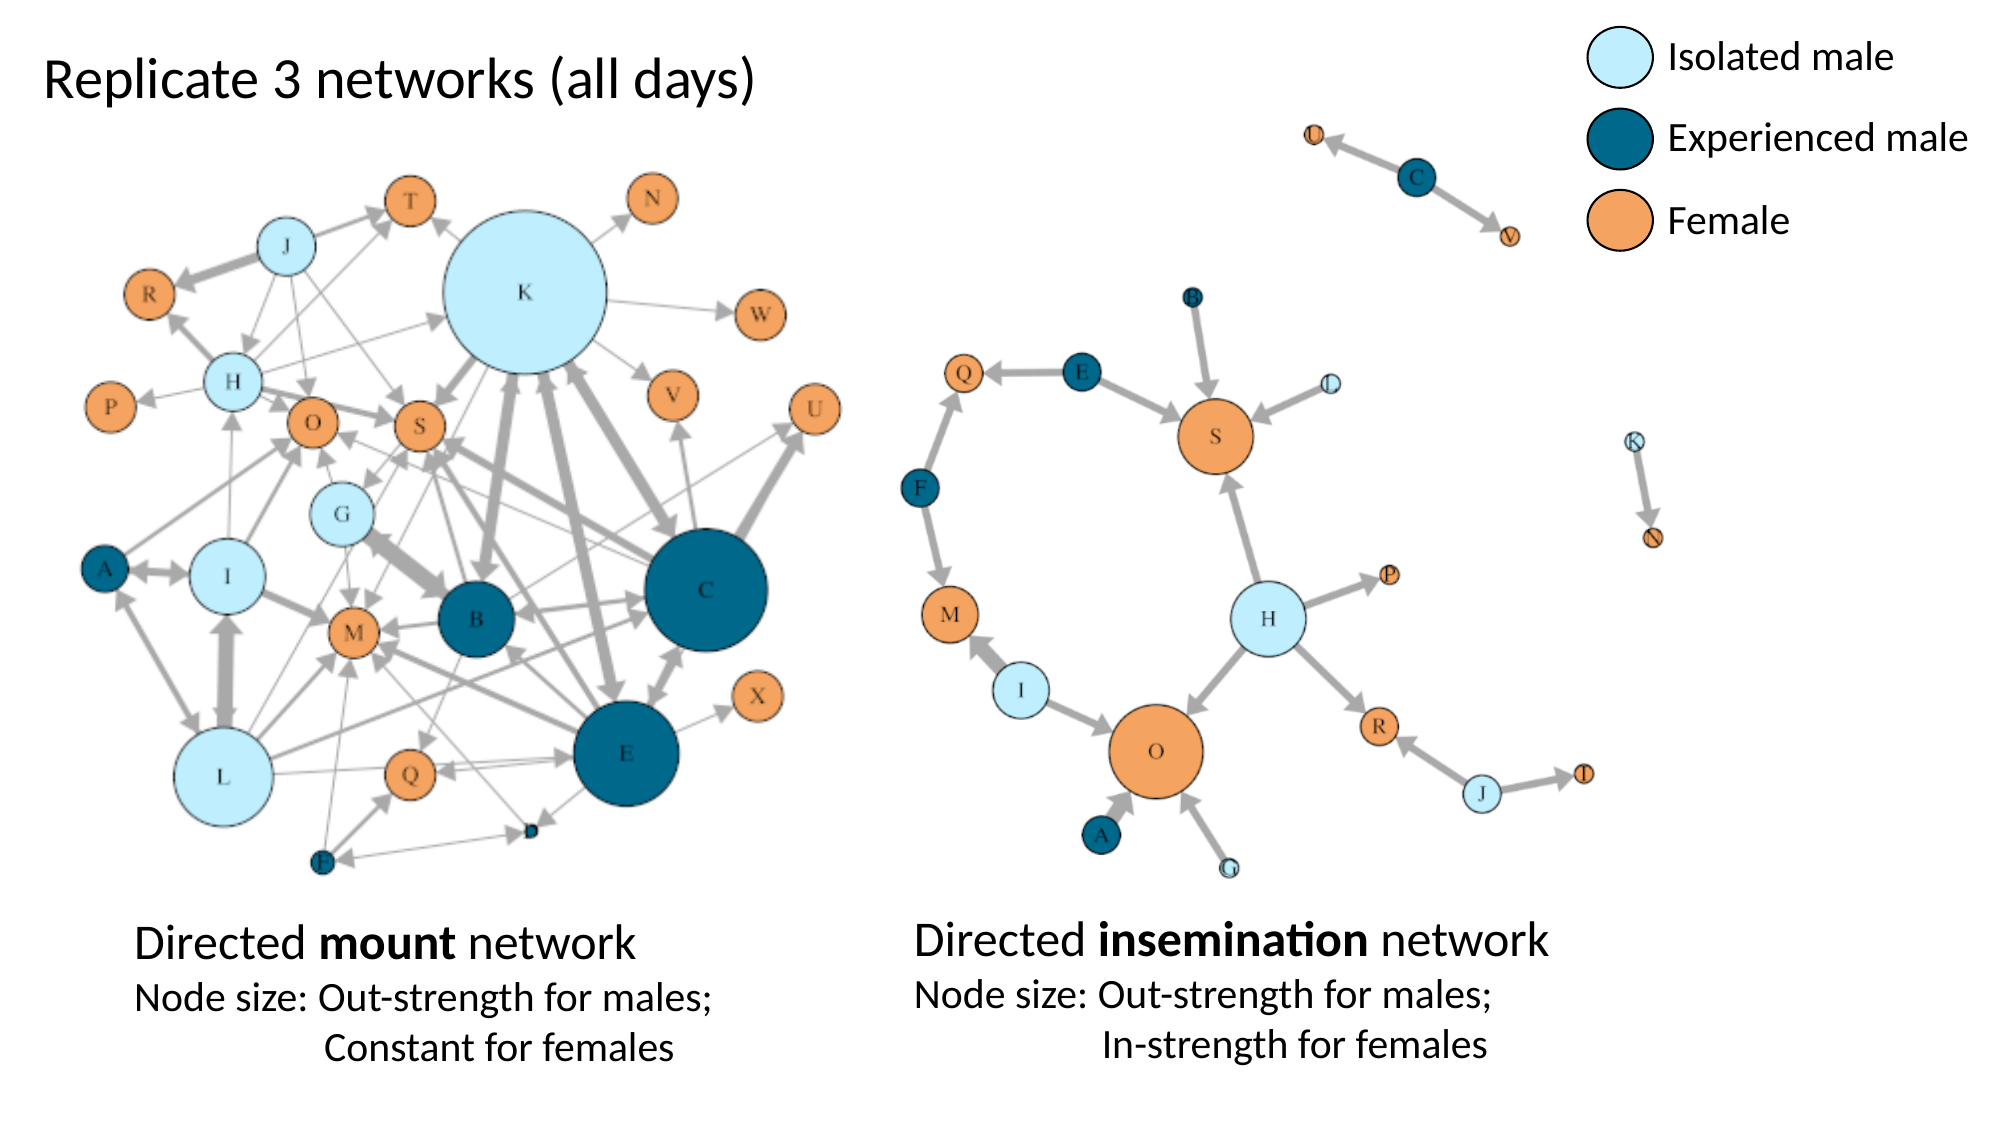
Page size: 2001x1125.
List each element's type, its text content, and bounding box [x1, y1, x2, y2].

text_box Directed mount network Node size: Out-strength for males; Constant for females [119, 903, 768, 1077]
picture [874, 95, 1677, 892]
text_box Replicate 3 networks (all days) [28, 32, 1180, 118]
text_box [1587, 21, 2000, 251]
text_box Directed insemination network Node size: Out-strength for males; In-strength for females [899, 898, 1955, 1074]
picture [58, 152, 851, 903]
